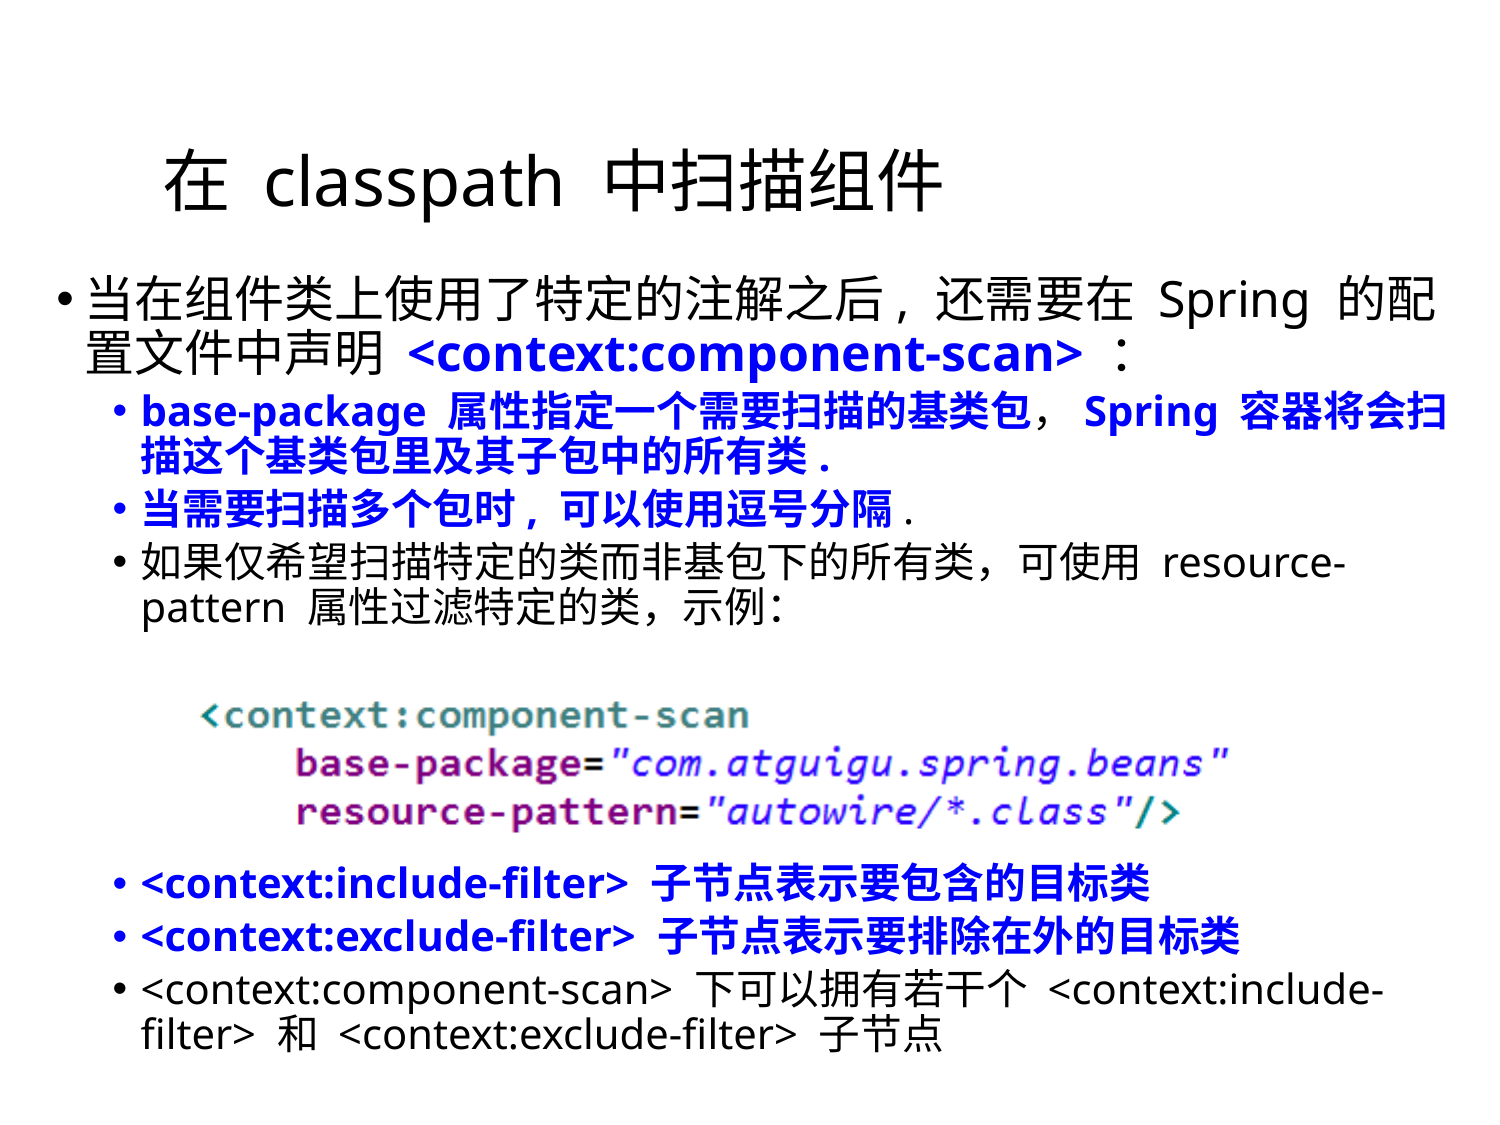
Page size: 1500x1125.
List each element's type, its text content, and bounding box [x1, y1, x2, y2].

picture [193, 692, 1238, 835]
title 在 classpath 中扫描组件 [147, 113, 1498, 255]
list 当在组件类上使用了特定的注解之后, 还需要在 Spring 的配置文件中声明 <context:component-scan> ： base-package 属性指定一个需要扫描的基类包，Spring 容器将会扫描这个基类包里及其子包中的所有类. 当需要扫描多个包时, 可以使用逗号分隔. 如果仅希望扫描特定的类而非基包下的所有类，可使用 resource-pattern 属性过滤特定的类，示例： <context:include-filter> 子节点表示要包含的目标类 <context:exclude-filter> 子节点表示要排除在外的目标类 <context:component-scan> 下可以拥有若干个 <context:include-filter> 和 <context:exclude-filter> 子节点 [41, 267, 1471, 1114]
